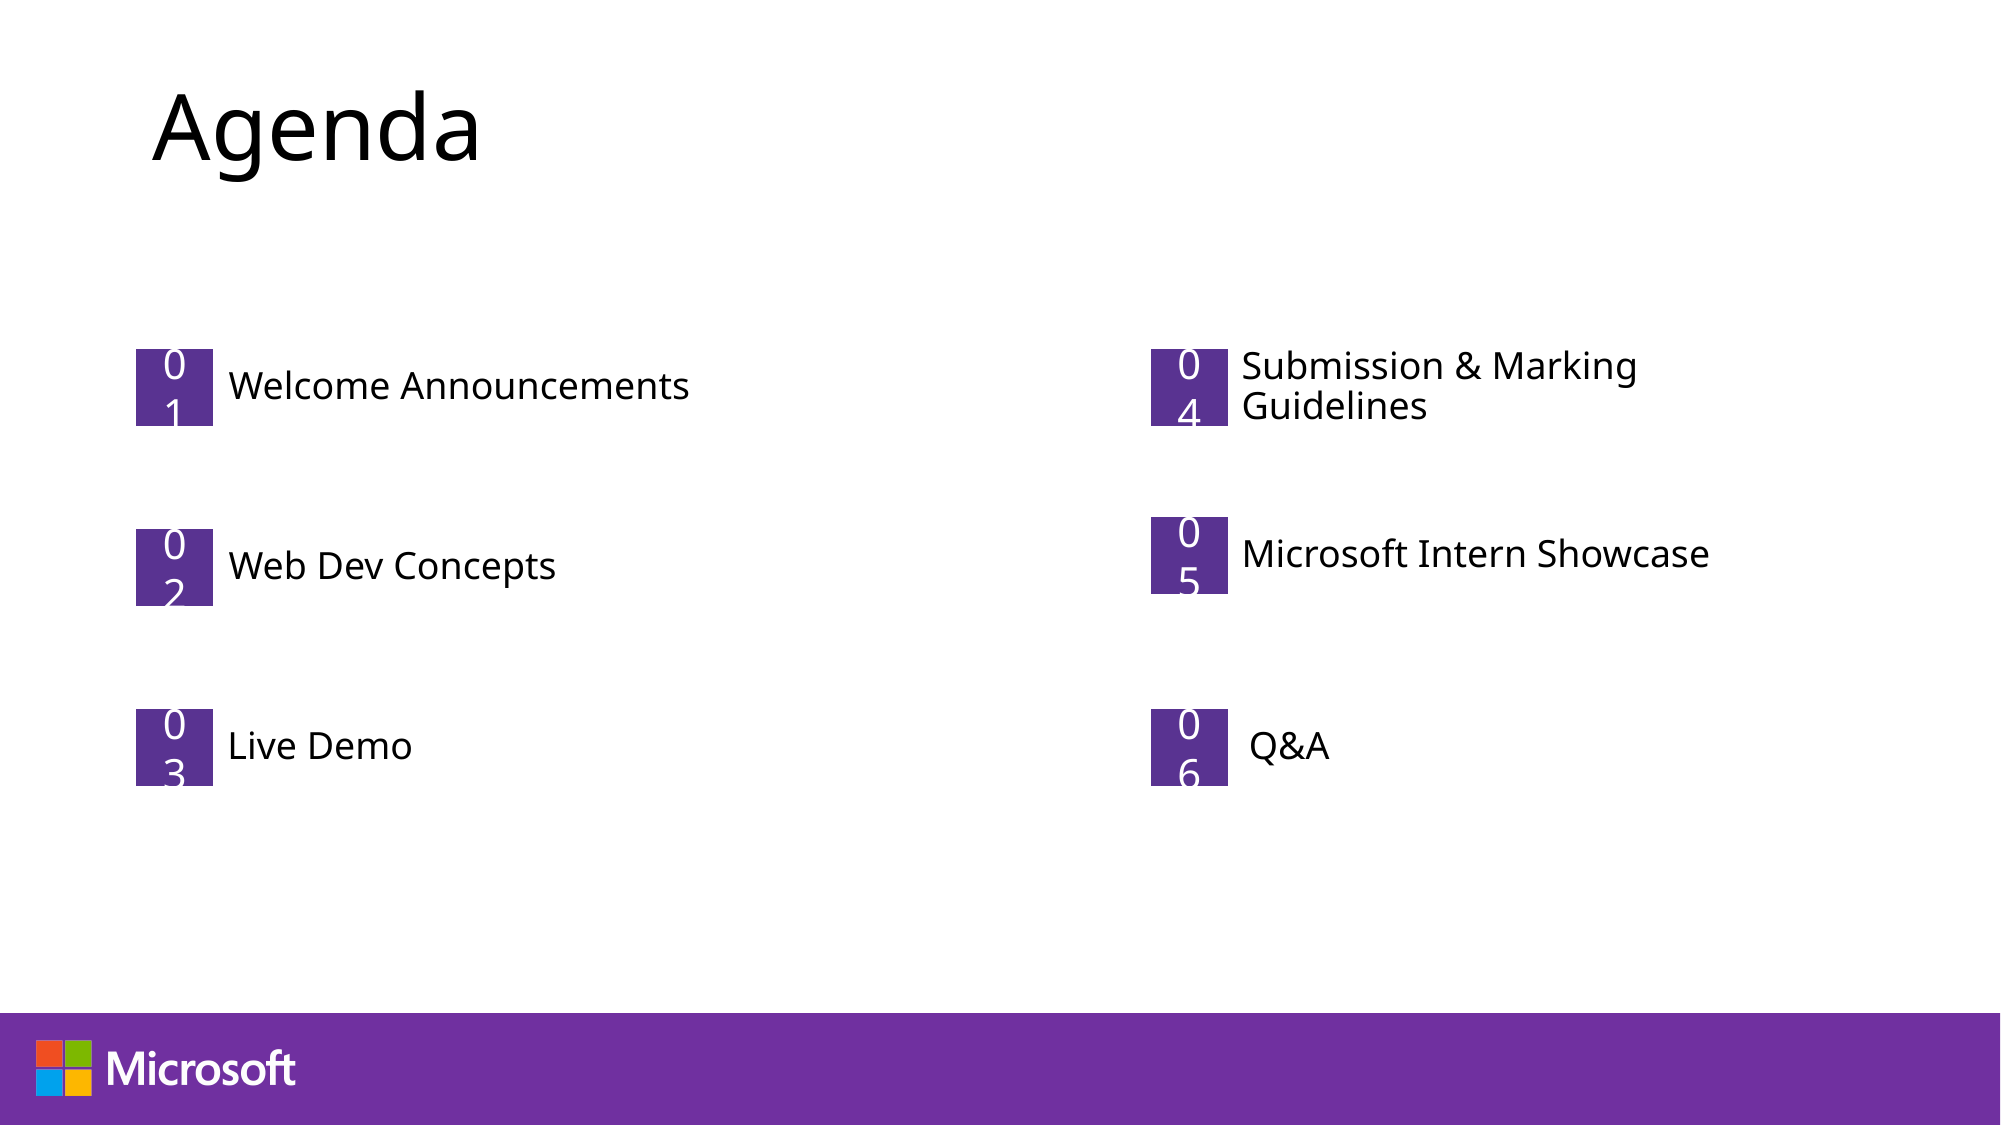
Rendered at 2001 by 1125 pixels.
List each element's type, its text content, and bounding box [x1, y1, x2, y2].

text_box Microsoft Intern Showcase [1226, 505, 1809, 606]
text_box 04 [1151, 349, 1226, 426]
text_box 02 [136, 529, 213, 606]
text_box 03 [136, 709, 212, 786]
text_box Submission & Marking Guidelines [1226, 337, 1840, 438]
text_box Web Dev Concepts [213, 517, 668, 618]
text_box Welcome Announcements [213, 337, 740, 438]
text_box Q&A [1234, 697, 1816, 798]
picture [0, 1007, 331, 1125]
text_box 05 [1151, 517, 1226, 594]
text_box Live Demo [212, 697, 667, 798]
text_box 01 [136, 349, 213, 426]
title Agenda [137, 44, 879, 218]
text_box 06 [1151, 709, 1228, 786]
